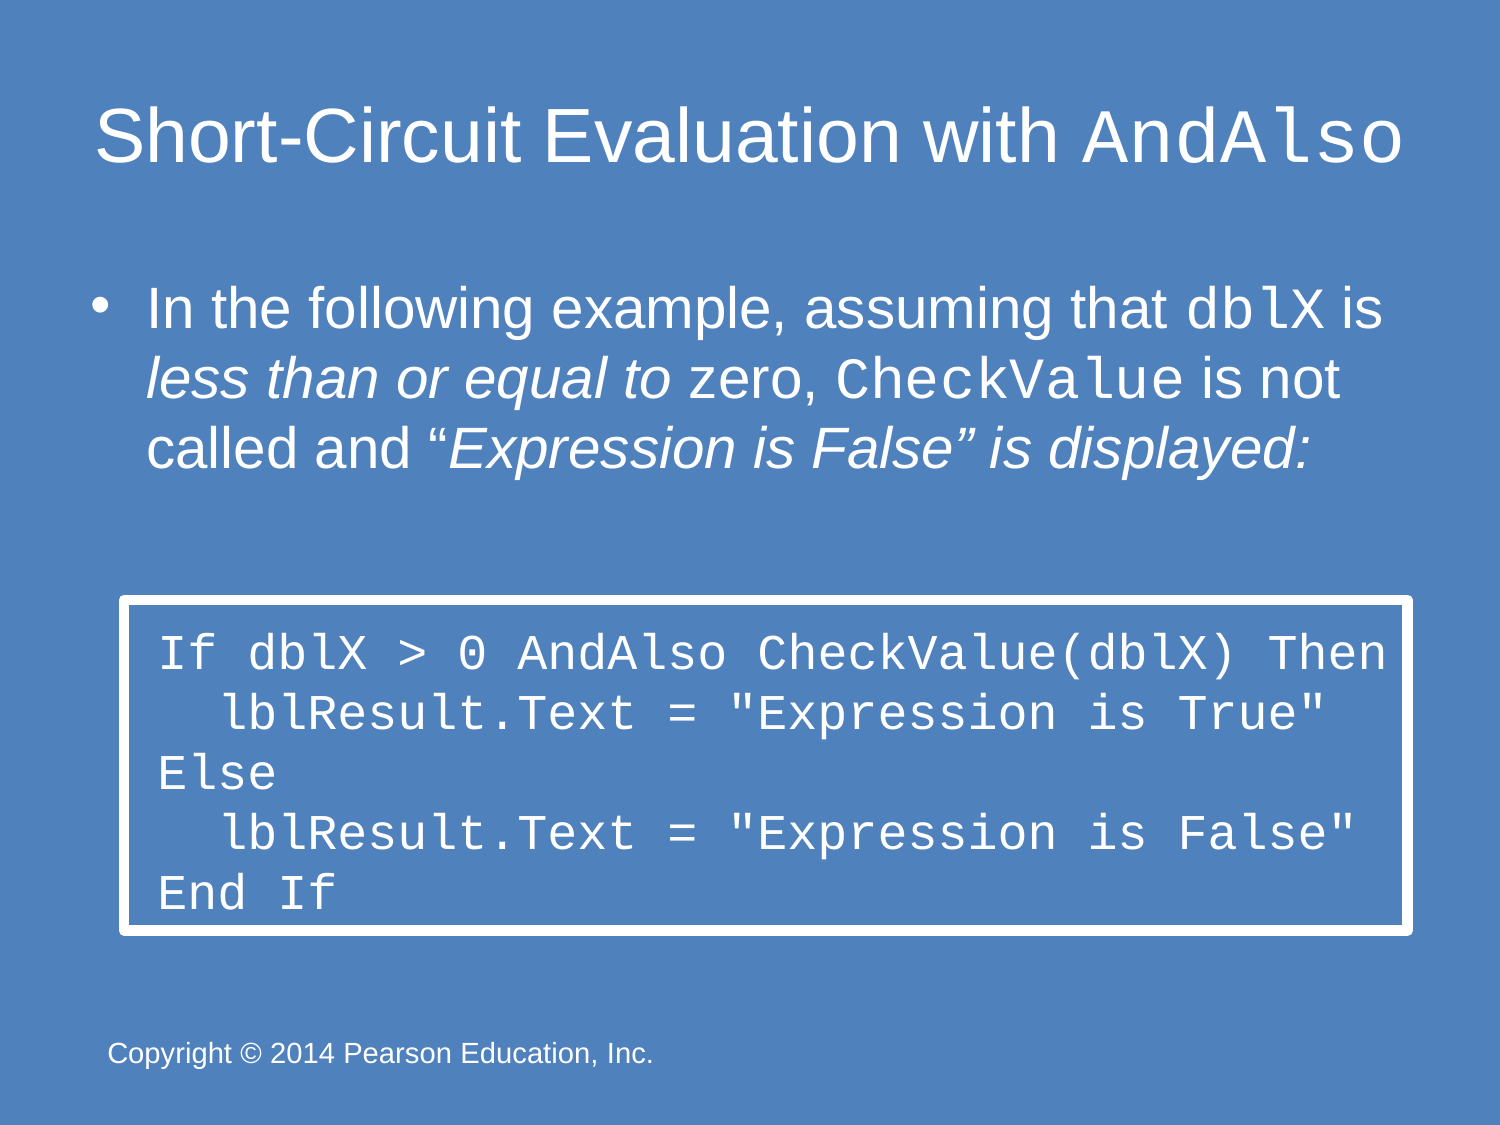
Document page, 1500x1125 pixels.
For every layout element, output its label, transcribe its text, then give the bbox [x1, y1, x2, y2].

title Short-Circuit Evaluation with AndAlso [75, 45, 1425, 233]
text_box [122, 598, 1410, 933]
list In the following example, assuming that dblX is less than or equal to zero, CheckValue is not called and “Expression is False” is displayed: [75, 262, 1425, 1005]
